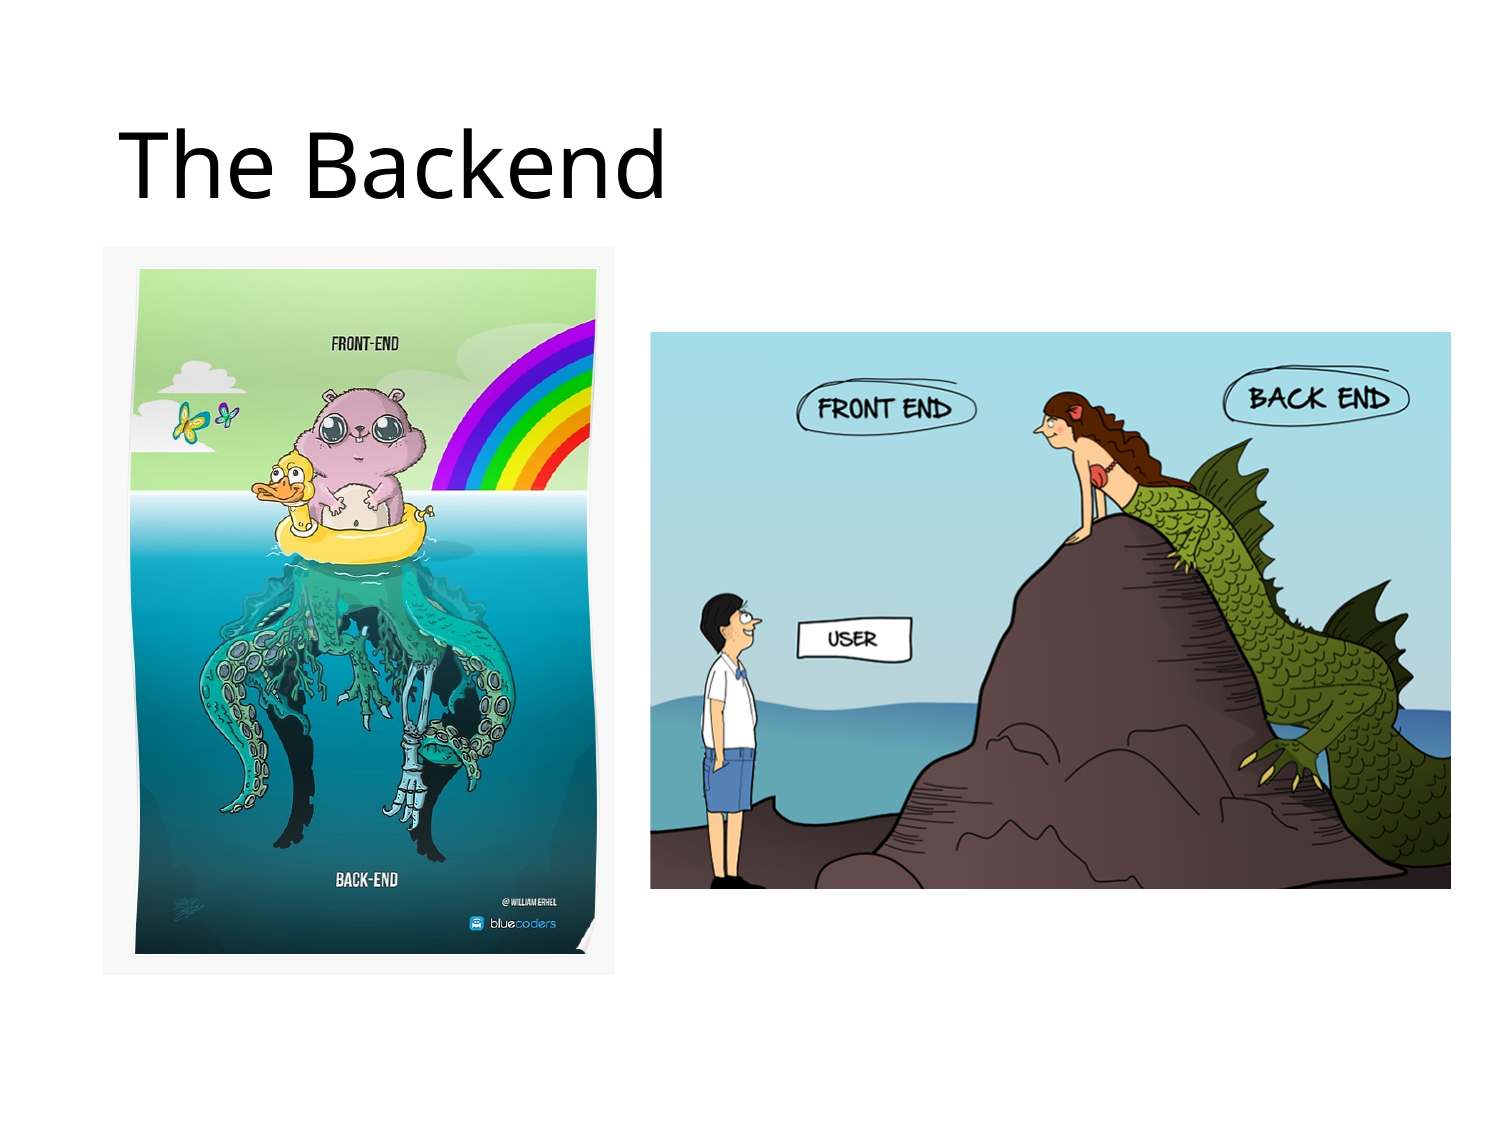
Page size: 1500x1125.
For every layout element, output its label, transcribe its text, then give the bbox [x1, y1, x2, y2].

title The Backend [103, 59, 1397, 278]
picture [650, 332, 1451, 889]
picture [103, 246, 615, 975]
